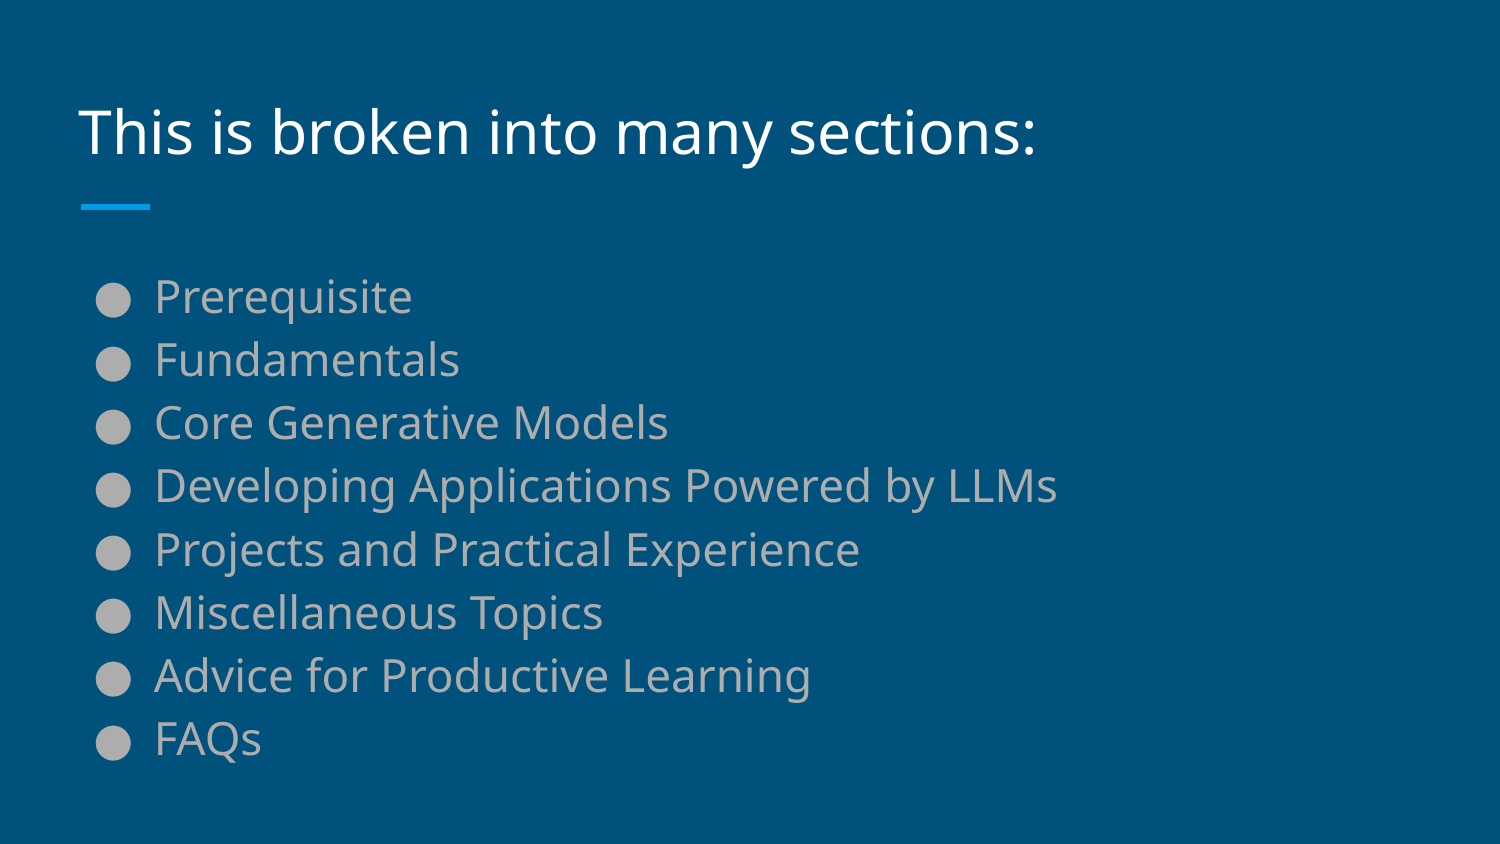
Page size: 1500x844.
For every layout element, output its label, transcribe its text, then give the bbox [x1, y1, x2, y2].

list Prerequisite Fundamentals Core Generative Models Developing Applications Powered by LLMs Projects and Practical Experience Miscellaneous Topics Advice for Productive Learning FAQs [63, 244, 1437, 750]
title This is broken into many sections: [63, 75, 1437, 188]
